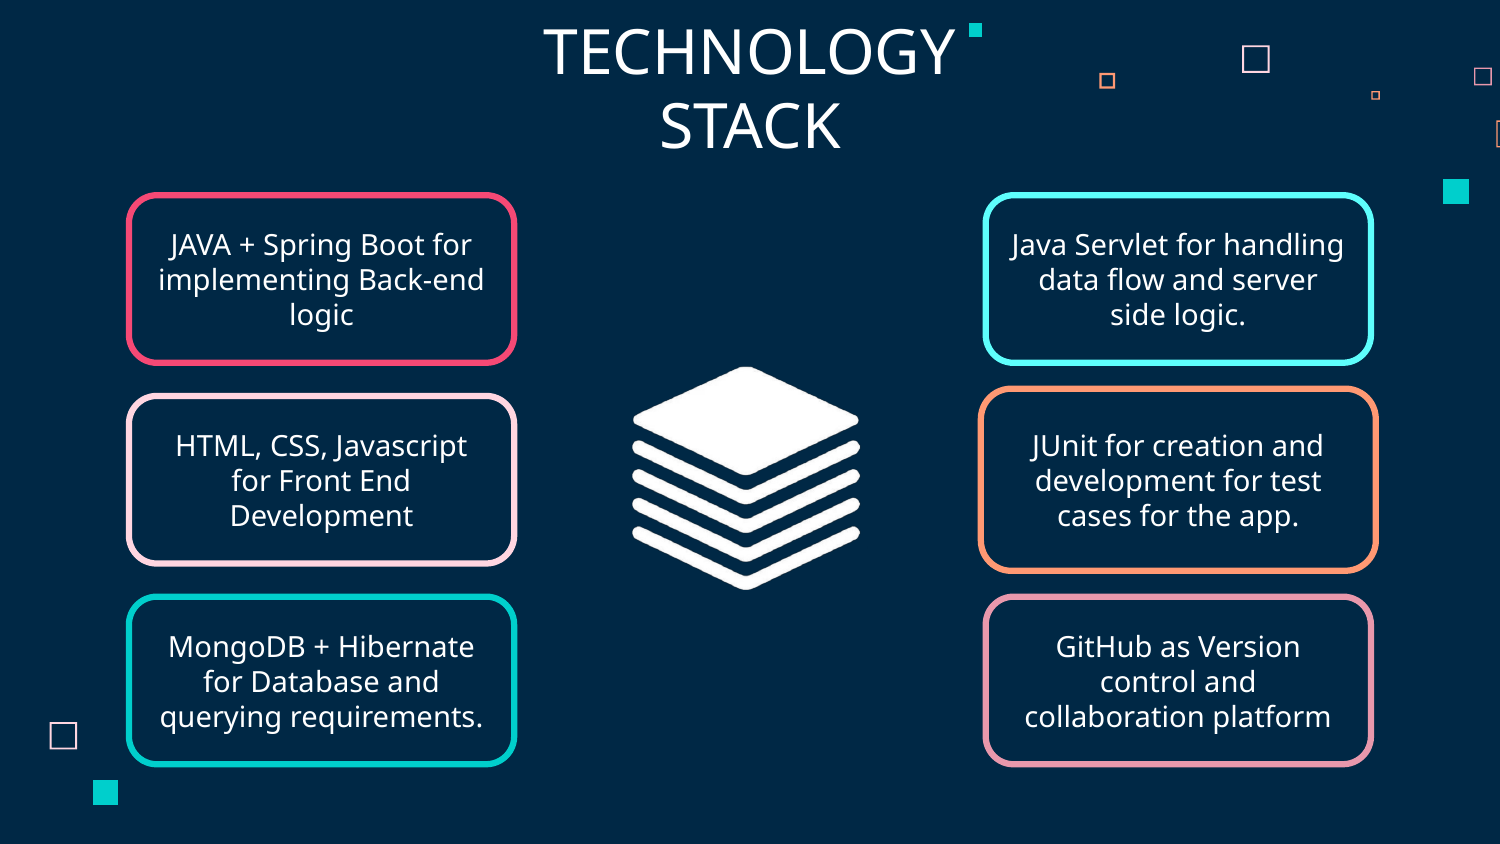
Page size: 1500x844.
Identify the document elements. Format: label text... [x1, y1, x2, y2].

text_box JUnit for creation and development for test cases for the app. [980, 388, 1376, 571]
title TECHNOLOGY STACK [476, 81, 1024, 177]
text_box JAVA + Spring Boot for implementing Back-end logic [128, 195, 515, 363]
text_box HTML, CSS, Javascript for Front End Development [128, 395, 515, 564]
text_box GitHub as Version control and collaboration platform [985, 596, 1371, 765]
text_box Java Servlet for handling data flow and server side logic. [985, 195, 1371, 363]
picture [584, 335, 916, 625]
text_box MongoDB + Hibernate for Database and querying requirements. [128, 596, 515, 765]
